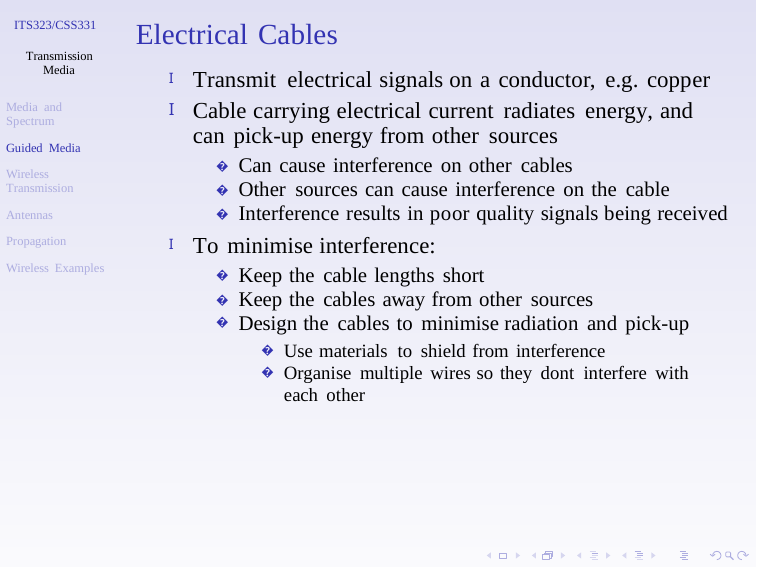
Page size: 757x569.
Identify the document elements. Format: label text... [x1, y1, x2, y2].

text_box � � � [213, 269, 230, 334]
text_box Transmit electrical signals on a conductor, e.g. copper Cable carrying electrical current radiates energy, and can pick-up energy from other sources [190, 68, 714, 152]
text_box Antennas [4, 207, 60, 225]
text_box [560, 552, 566, 559]
text_box Use materials to shield from interference Organise multiple wires so they dont interfere with each other [281, 341, 695, 410]
text_box Media and Spectrum [4, 99, 67, 131]
text_box [515, 552, 521, 559]
text_box I [166, 237, 187, 259]
text_box Propagation [4, 234, 76, 251]
text_box Guided Media [4, 140, 85, 158]
text_box Keep the cable lengths short Keep the cables away from other sources Design the cables to minimise radiation and pick-up [236, 264, 695, 338]
text_box [0, 0, 756, 567]
text_box Electrical Cables [133, 19, 343, 54]
text_box I I [166, 71, 187, 124]
text_box � � [259, 343, 275, 384]
text_box Can cause interference on other cables Other sources can cause interference on the cable Interference results in poor quality signals being received [236, 154, 732, 230]
text_box Wireless Transmission [4, 167, 80, 199]
text_box Wireless Examples [4, 260, 110, 277]
text_box [543, 552, 551, 560]
text_box [712, 551, 722, 560]
text_box Transmission Media [21, 48, 98, 80]
text_box � � � [213, 159, 230, 226]
text_box [737, 551, 746, 560]
text_box To minimise interference: [190, 234, 438, 262]
text_box ITS323/CSS331 [12, 17, 106, 35]
